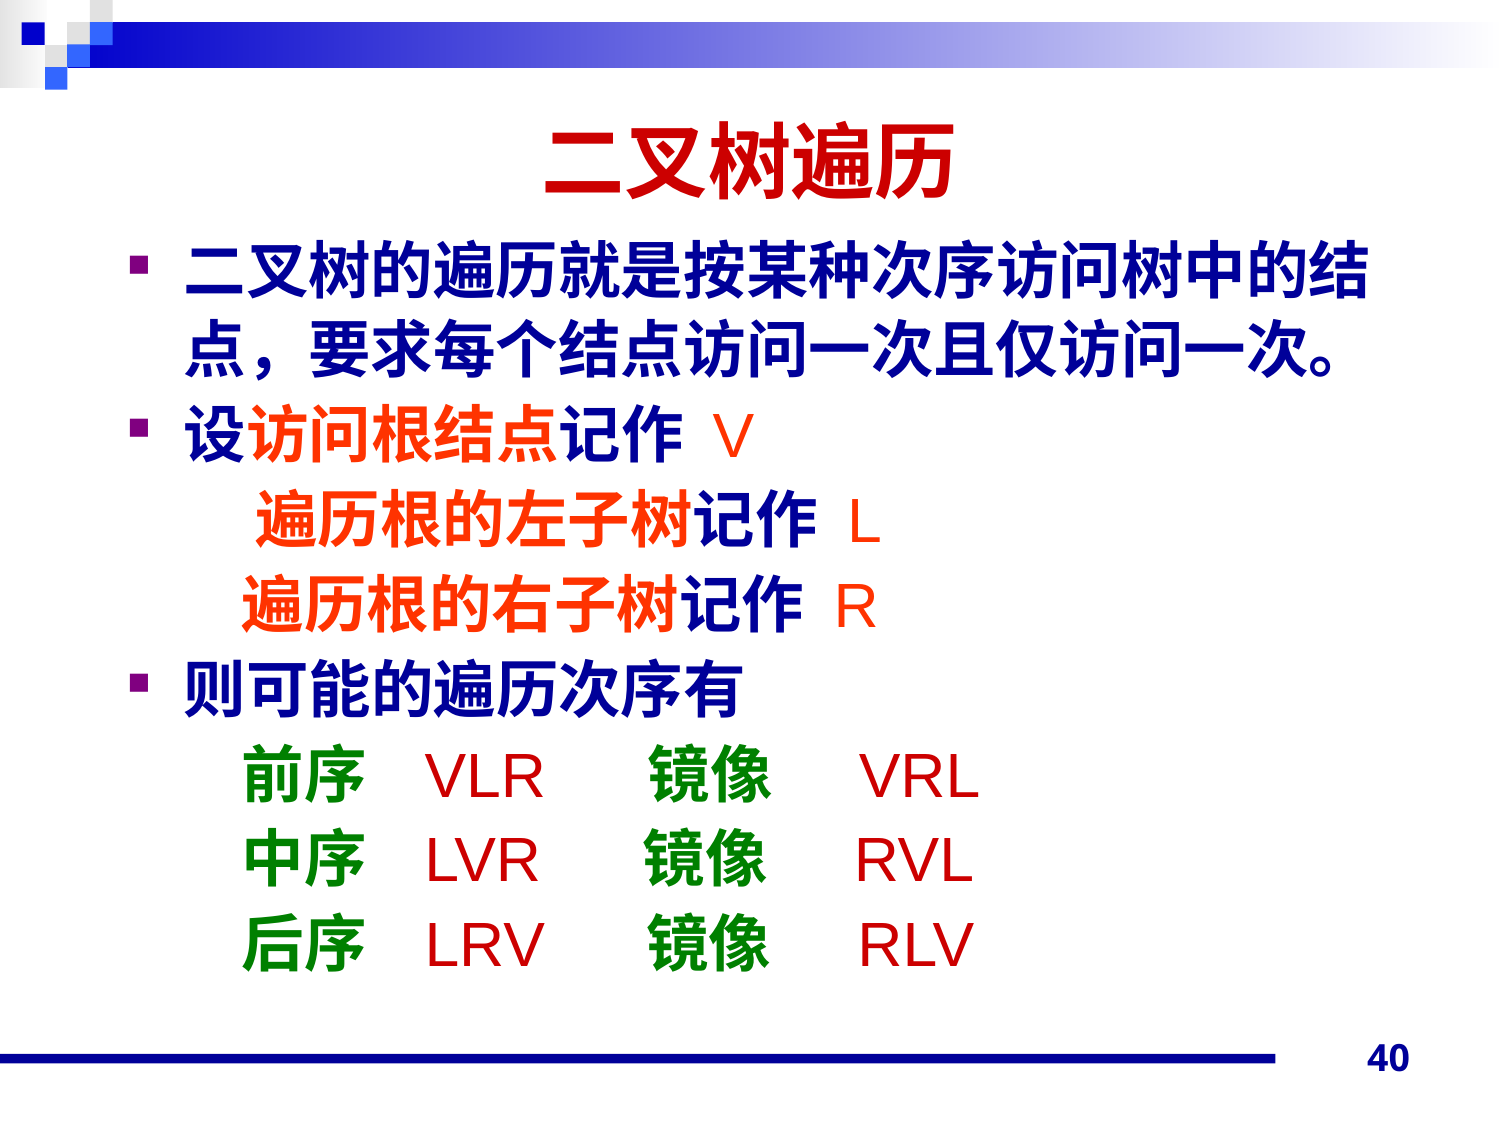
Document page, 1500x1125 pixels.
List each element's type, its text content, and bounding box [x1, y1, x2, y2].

text_box  1 B 0 [666, 22, 670, 67]
slide_number 40 [1074, 1030, 1425, 1093]
text_box J [694, 22, 698, 67]
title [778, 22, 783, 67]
list 二叉树的遍历就是按某种次序访问树中的结点，要求每个结点访问一次且仅访问一次。 设访问根结点记作 V 遍历根的左子树记作 L 遍历根的右子树记作 R 则可能的遍历次序有 前序 VLR 镜像 VRL 中序 LVR 镜像 RVL 后序 LRV 镜像 RLV [112, 220, 1463, 1030]
title 二叉树遍历 [75, 75, 1425, 244]
